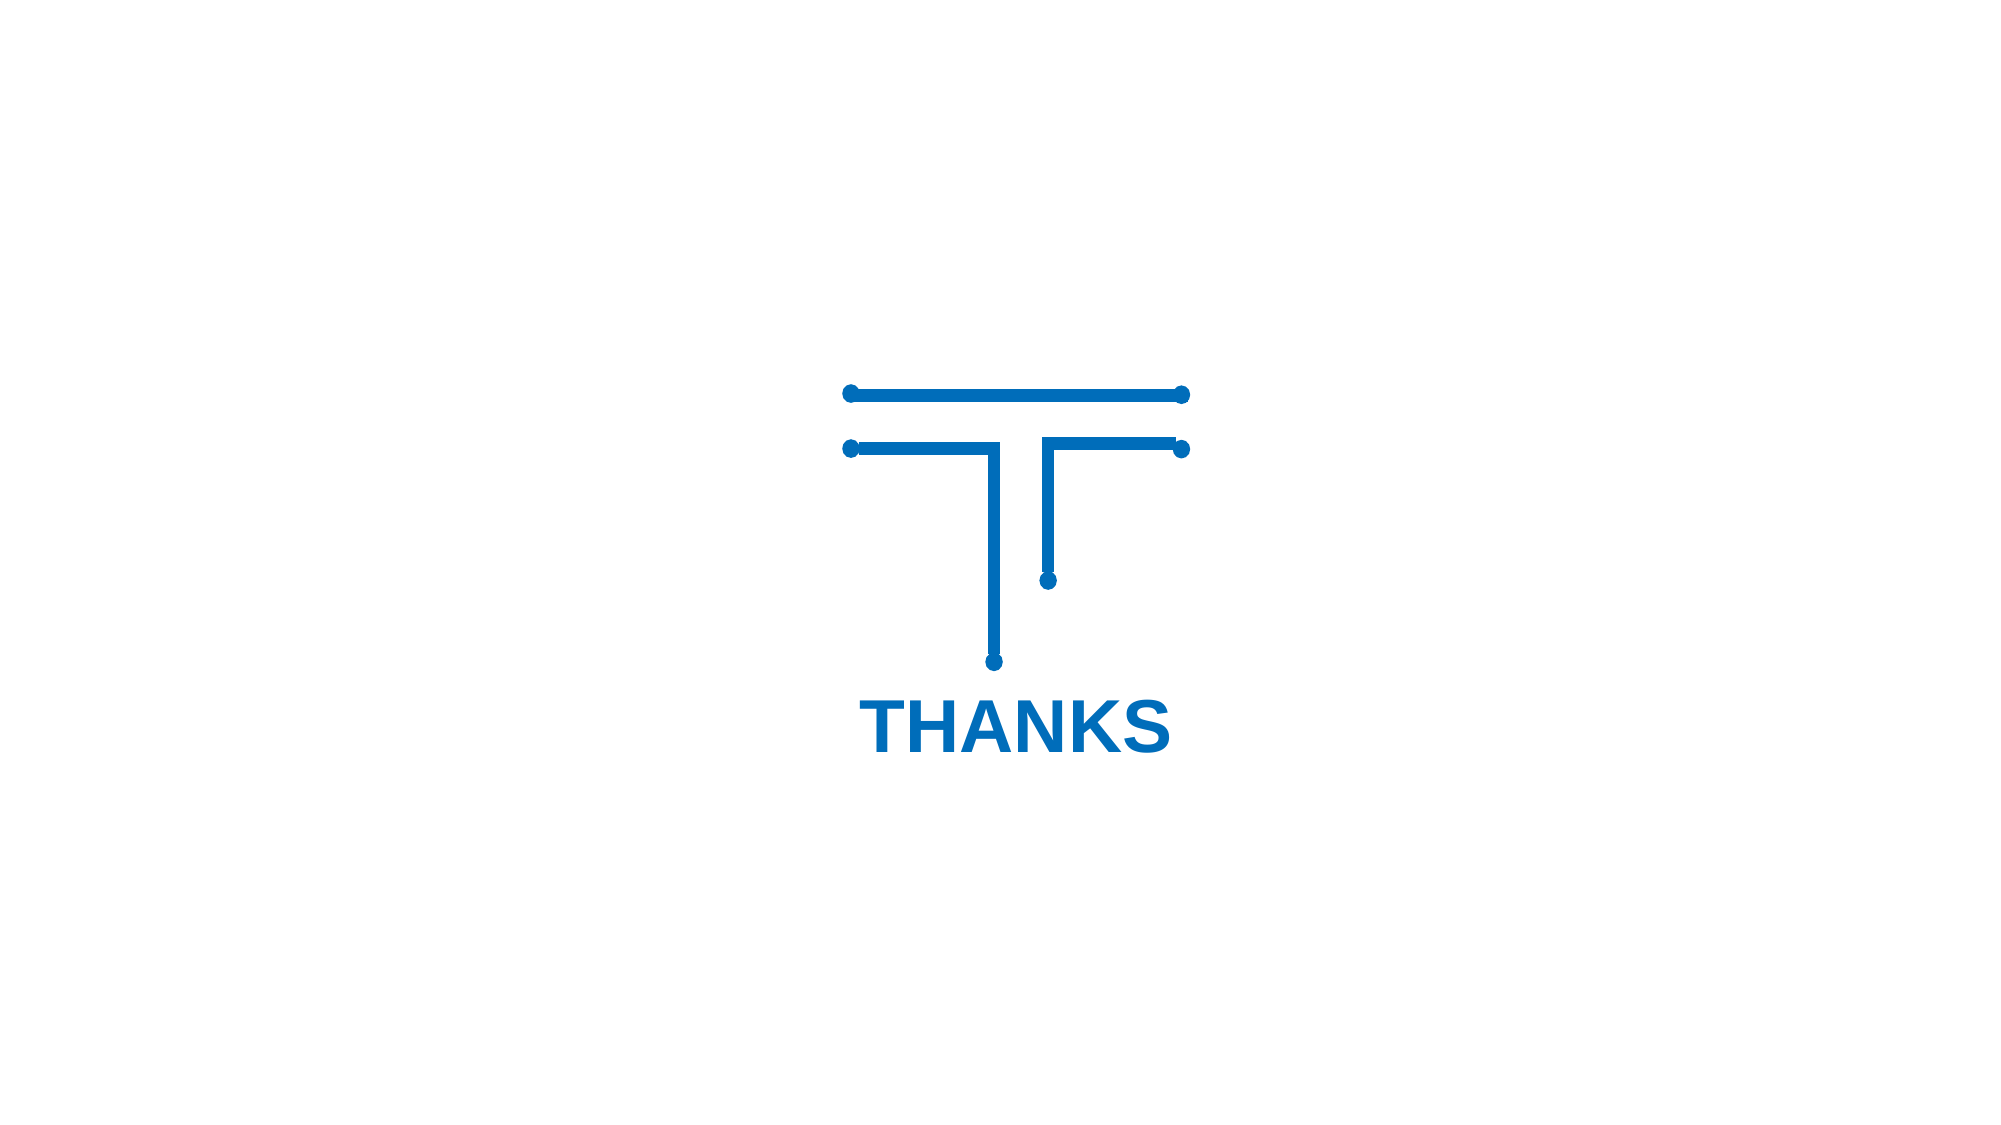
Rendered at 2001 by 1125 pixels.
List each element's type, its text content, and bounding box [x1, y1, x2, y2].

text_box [843, 385, 1190, 671]
text_box THANKS [844, 671, 1188, 776]
